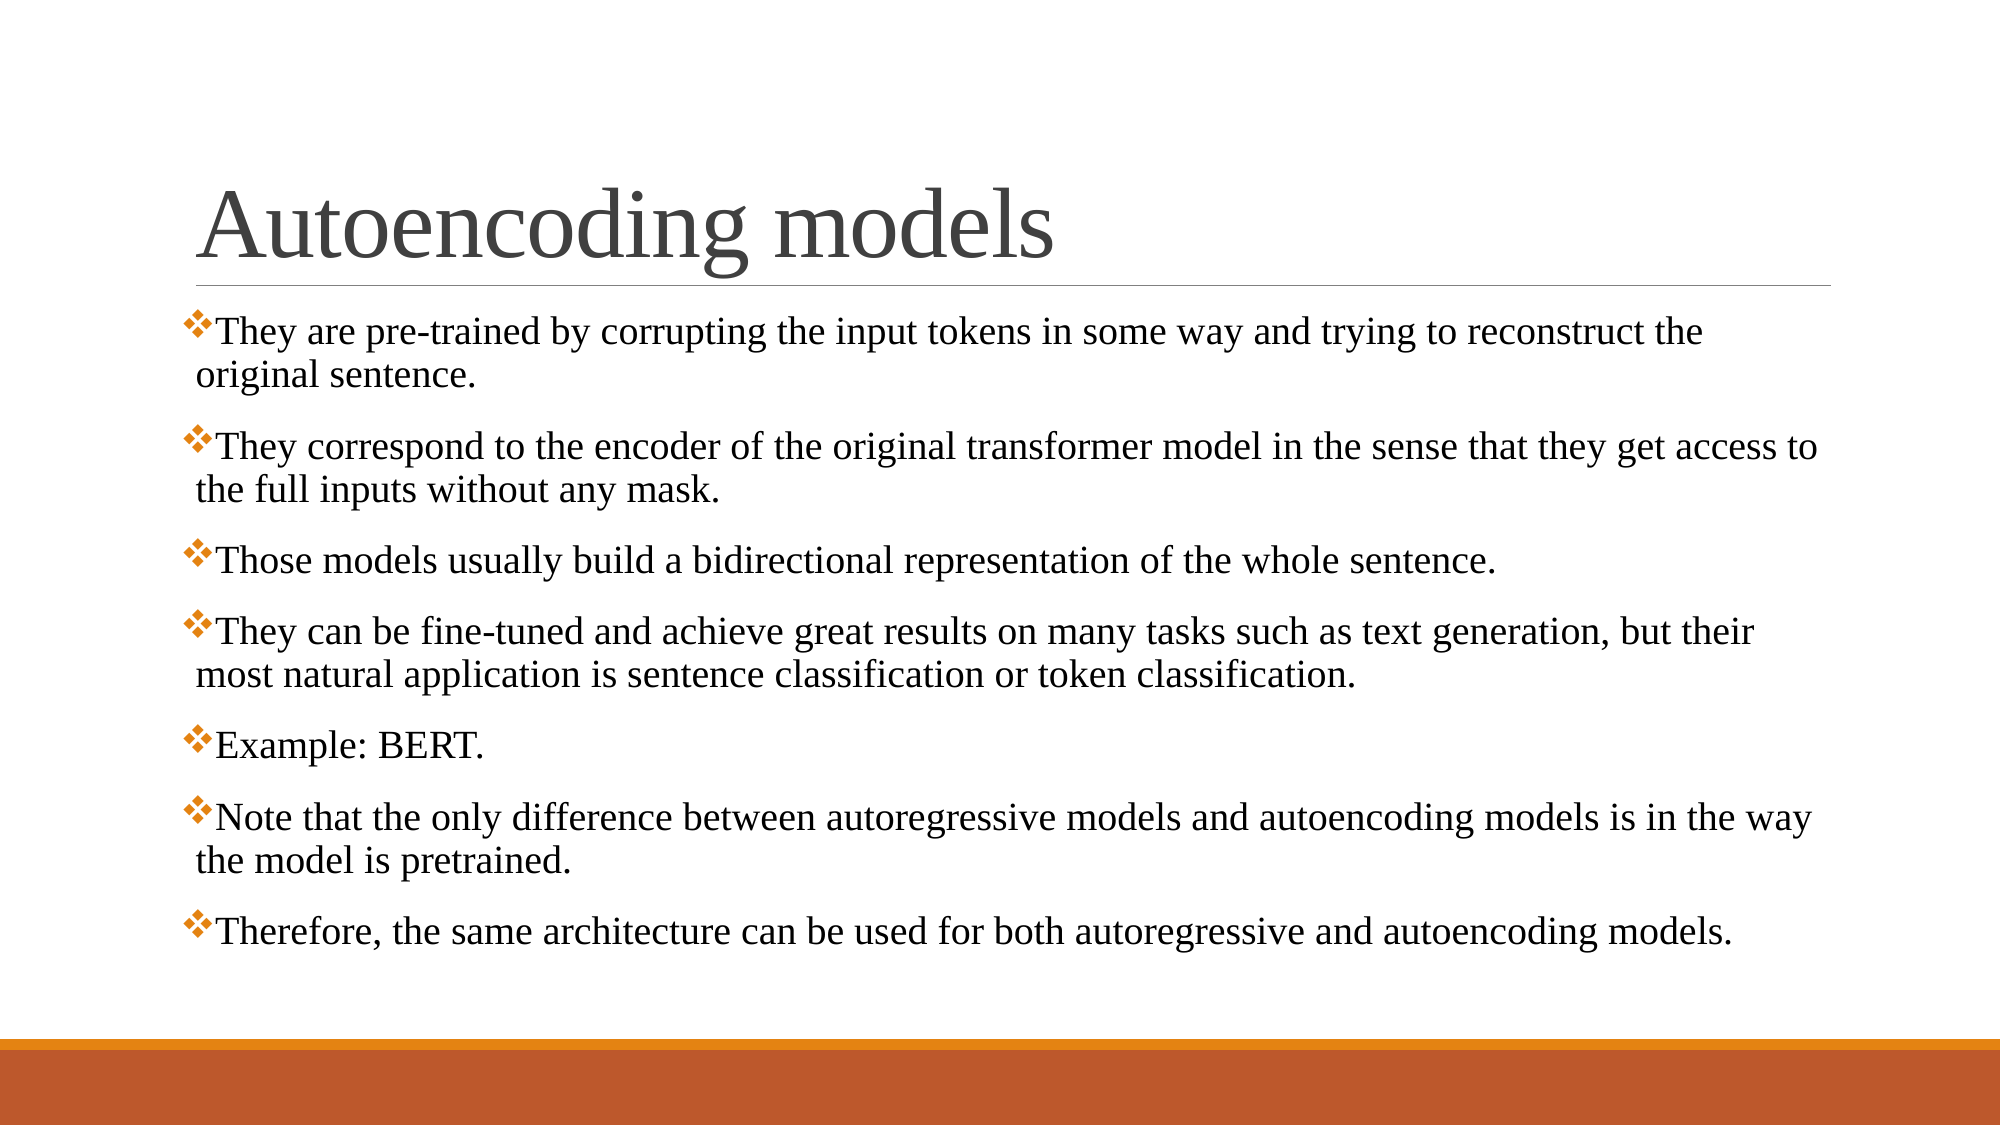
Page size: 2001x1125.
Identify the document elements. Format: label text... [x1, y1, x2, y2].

title Autoencoding models [180, 47, 1830, 285]
list They are pre-trained by corrupting the input tokens in some way and trying to reconstruct the original sentence. They correspond to the encoder of the original transformer model in the sense that they get access to the full inputs without any mask. Those models usually build a bidirectional representation of the whole sentence. They can be fine-tuned and achieve great results on many tasks such as text generation, but their most natural application is sentence classification or token classification. Example: BERT. Note that the only difference between autoregressive models and autoencoding models is in the way the model is pretrained. Therefore, the same architecture can be used for both autoregressive and autoencoding models. [180, 302, 1830, 963]
